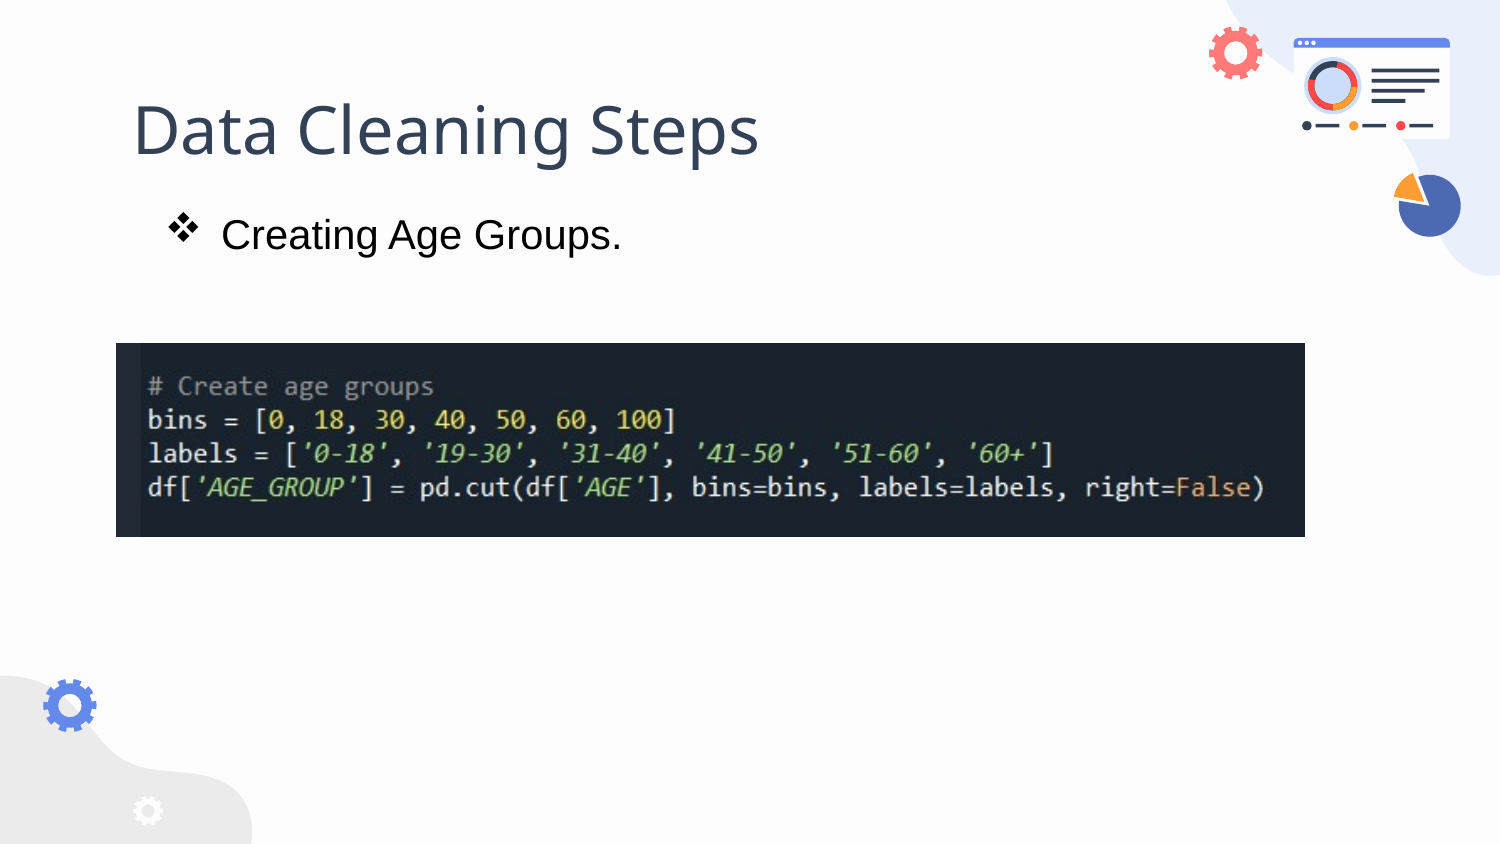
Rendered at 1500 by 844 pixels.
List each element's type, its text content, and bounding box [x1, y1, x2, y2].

picture [116, 343, 1306, 537]
title Data Cleaning Steps [116, 72, 1383, 167]
text_box Creating Age Groups. [150, 200, 1213, 266]
